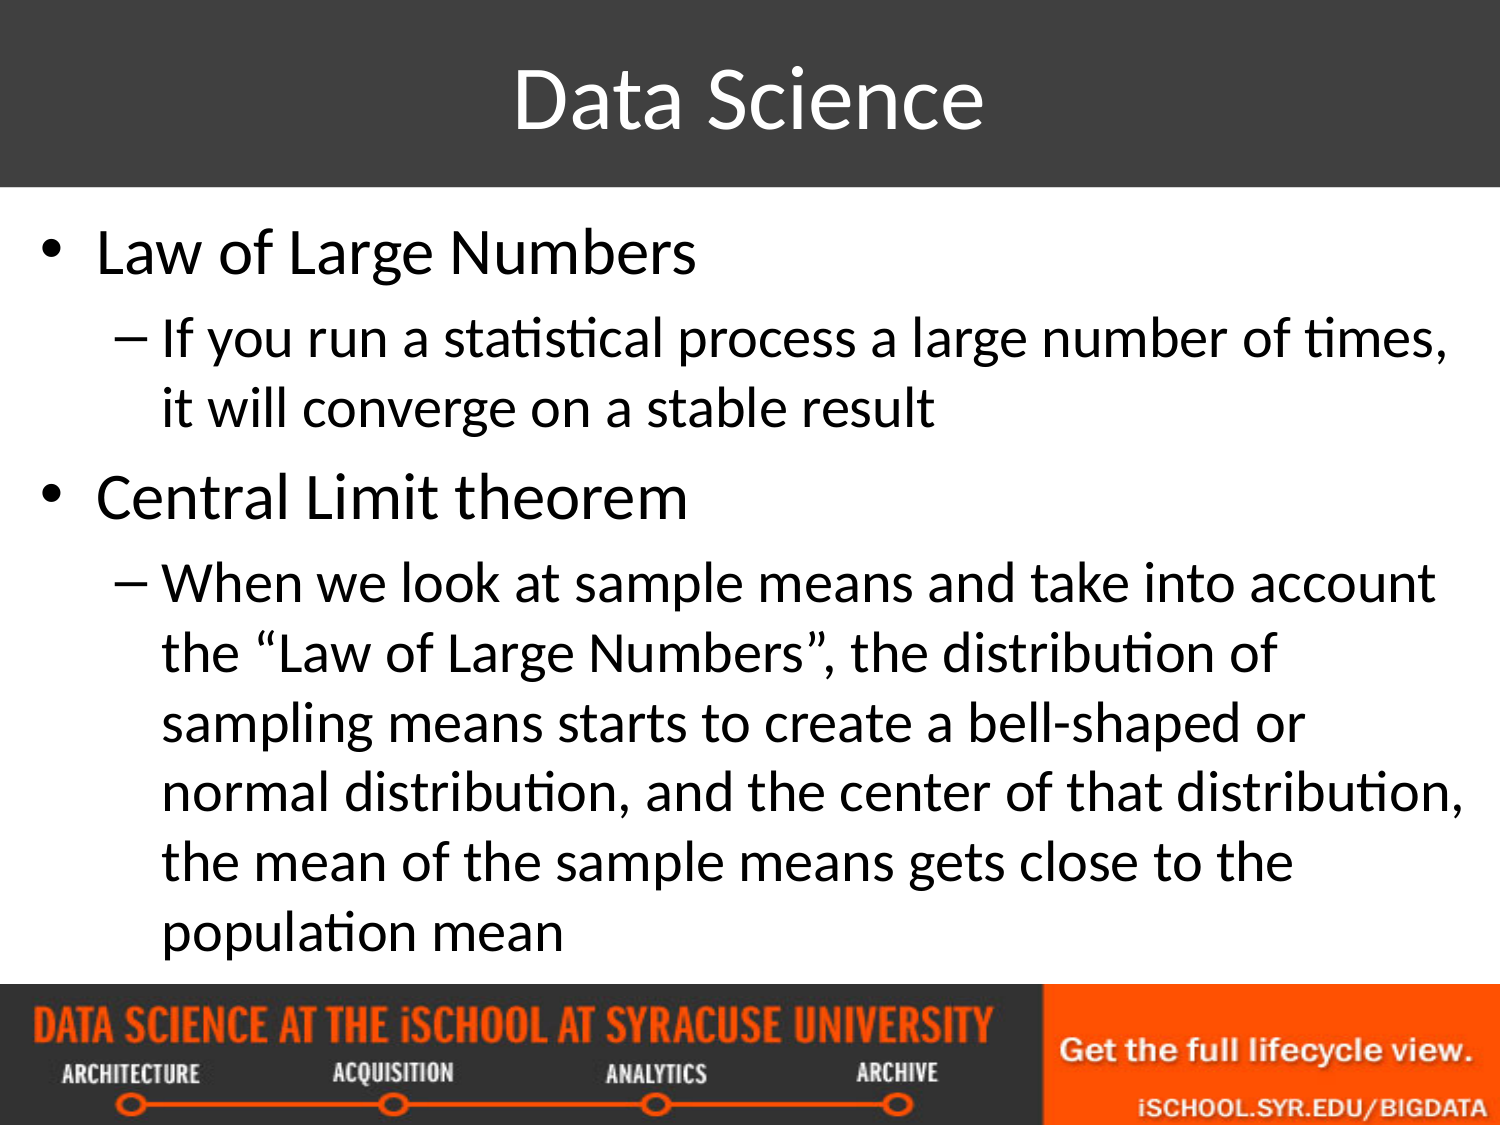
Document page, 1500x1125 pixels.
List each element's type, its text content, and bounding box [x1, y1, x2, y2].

picture [0, 984, 1500, 1125]
list Law of Large Numbers If you run a statistical process a large number of times, it will converge on a stable result Central Limit theorem When we look at sample means and take into account the “Law of Large Numbers”, the distribution of sampling means starts to create a bell-shaped or normal distribution, and the center of that distribution, the mean of the sample means gets close to the population mean [24, 200, 1488, 1005]
title Data Science [0, 0, 1500, 188]
